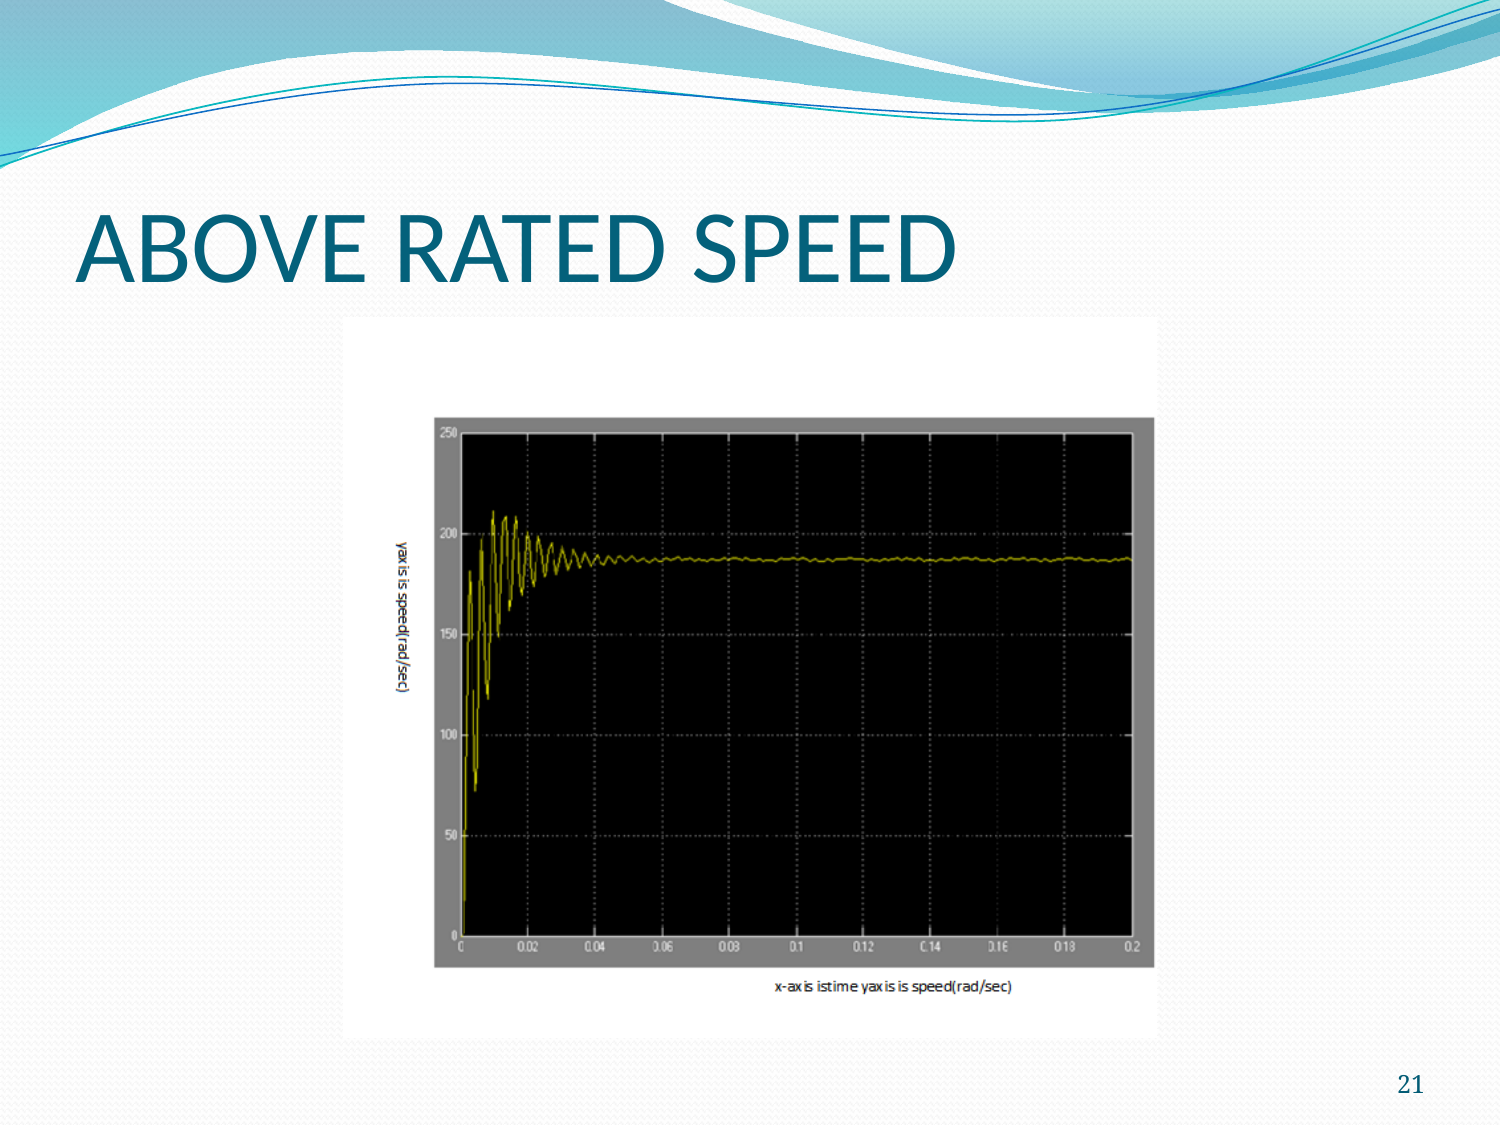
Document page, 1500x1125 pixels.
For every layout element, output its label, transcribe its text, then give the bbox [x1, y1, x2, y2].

slide_number 21 [1299, 1042, 1425, 1103]
title ABOVE RATED SPEED [75, 115, 1425, 303]
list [343, 317, 1157, 1038]
